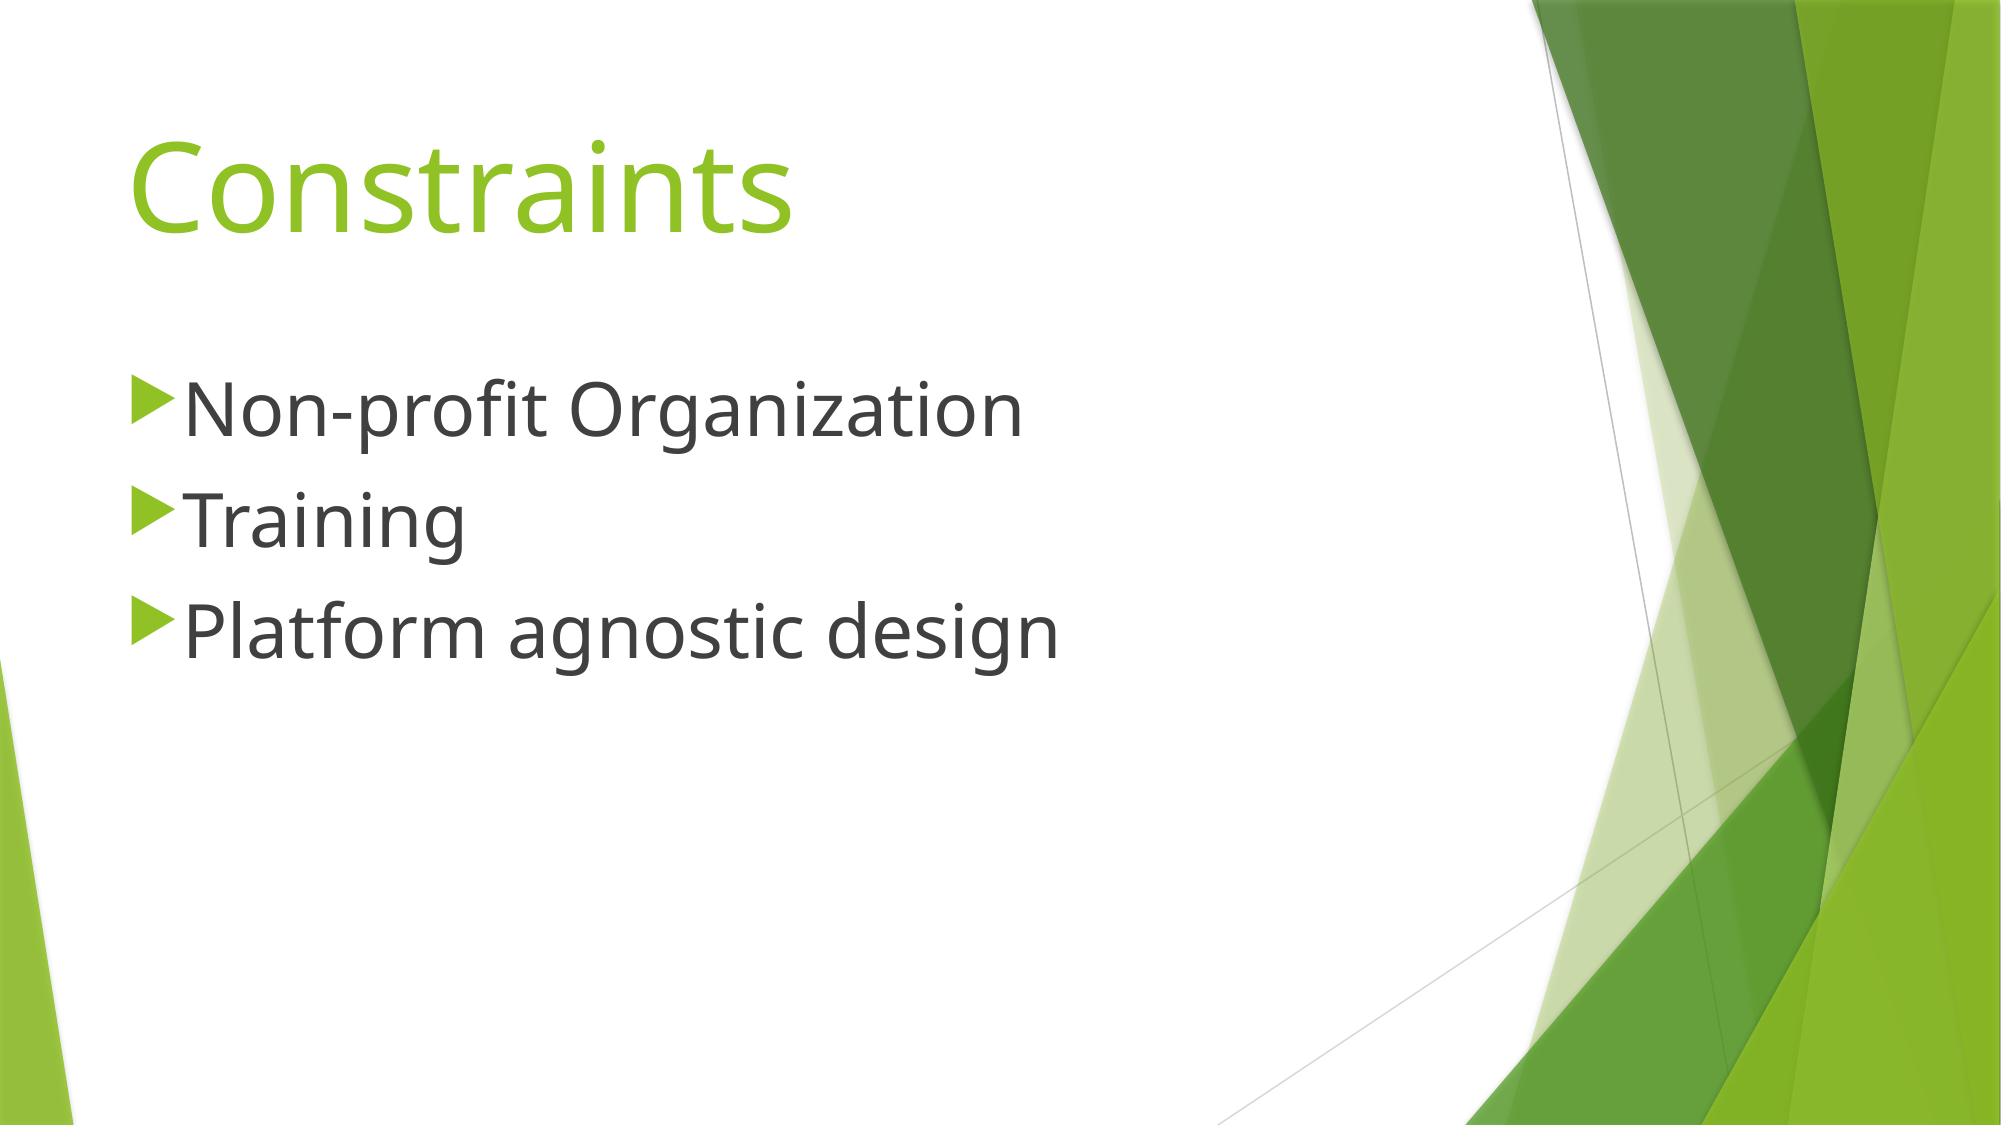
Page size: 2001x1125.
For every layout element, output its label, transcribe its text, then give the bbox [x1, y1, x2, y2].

title Constraints [111, 99, 1522, 317]
list Non-profit Organization Training Platform agnostic design [111, 354, 1522, 992]
